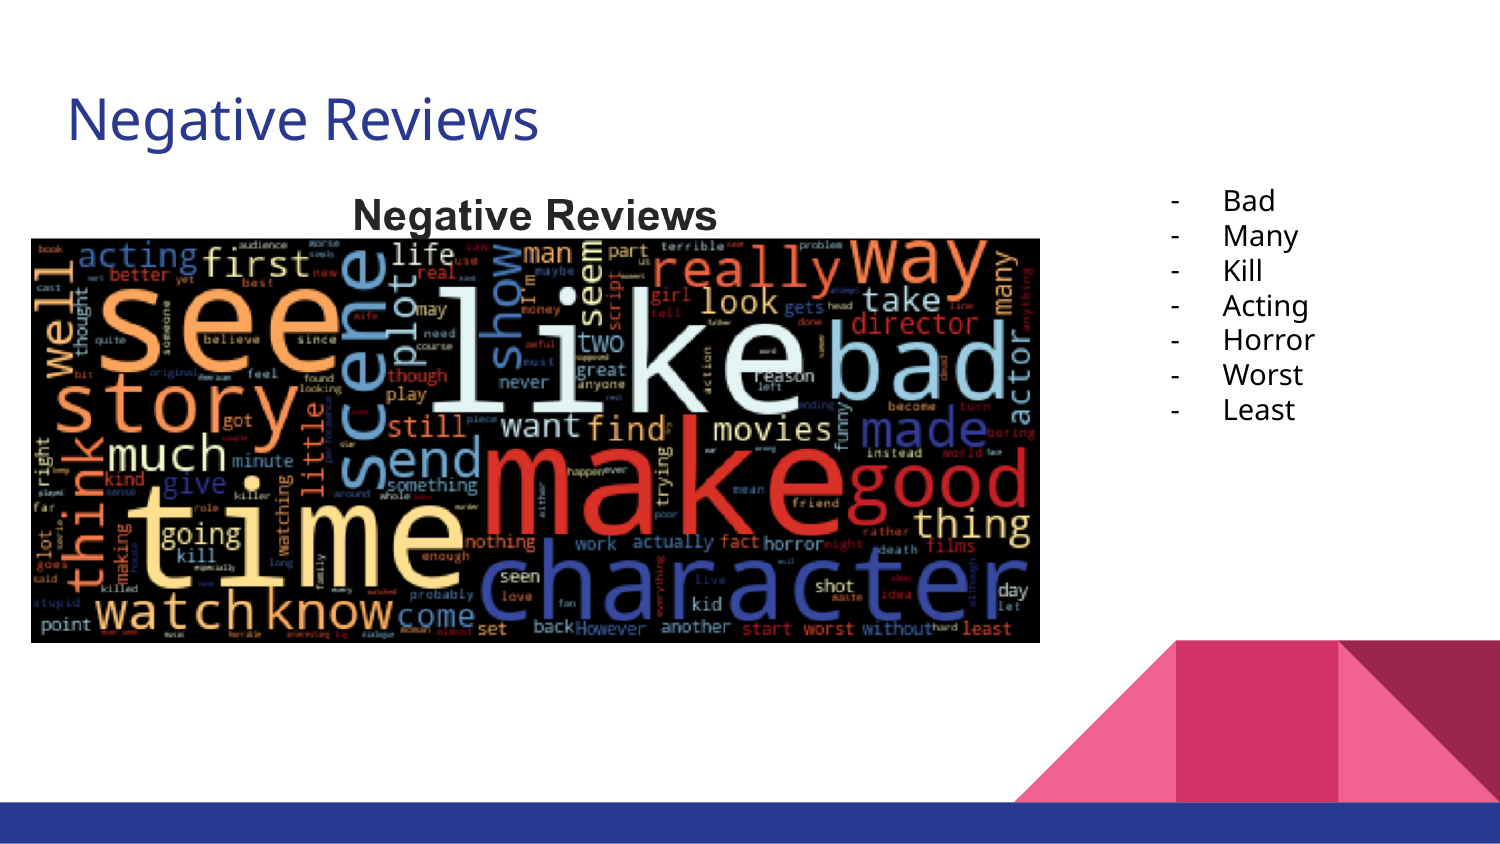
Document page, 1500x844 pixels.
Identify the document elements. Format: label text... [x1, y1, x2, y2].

title Negative Reviews [51, 67, 1449, 167]
picture [24, 191, 1046, 650]
text_box Bad Many Kill Acting Horror Worst Least [1132, 166, 1449, 442]
